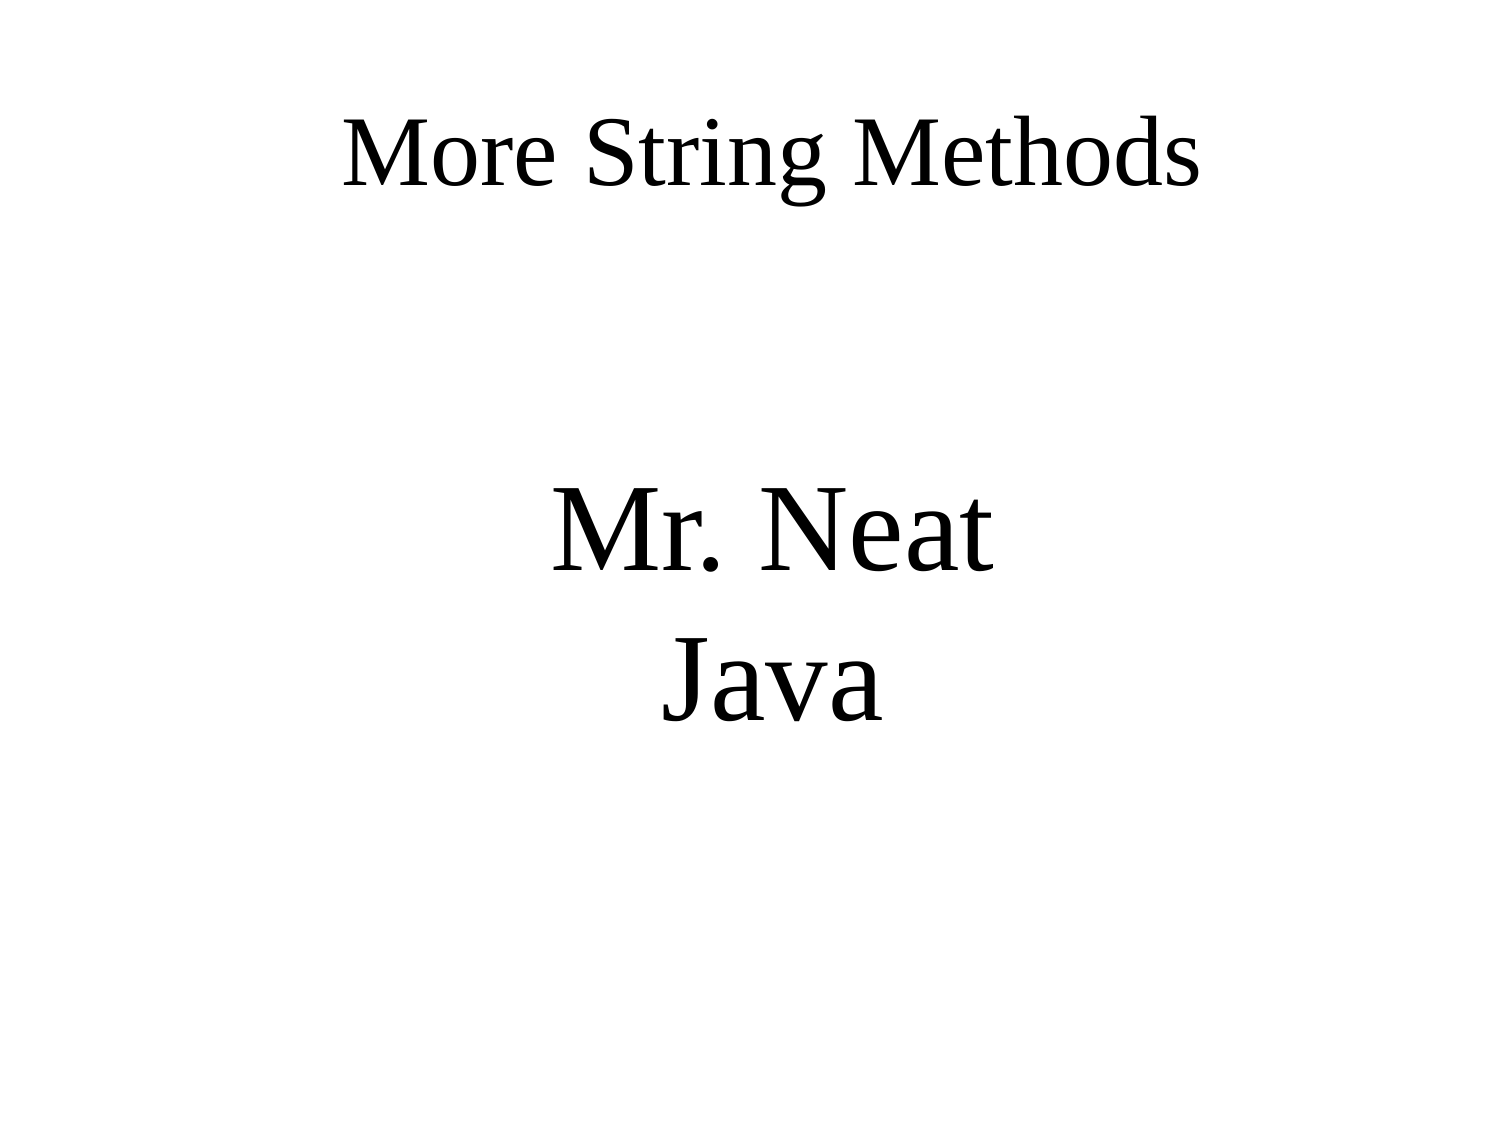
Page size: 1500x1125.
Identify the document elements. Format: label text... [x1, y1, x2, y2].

text_box More String Methods Mr. Neat Java [236, 78, 1309, 753]
